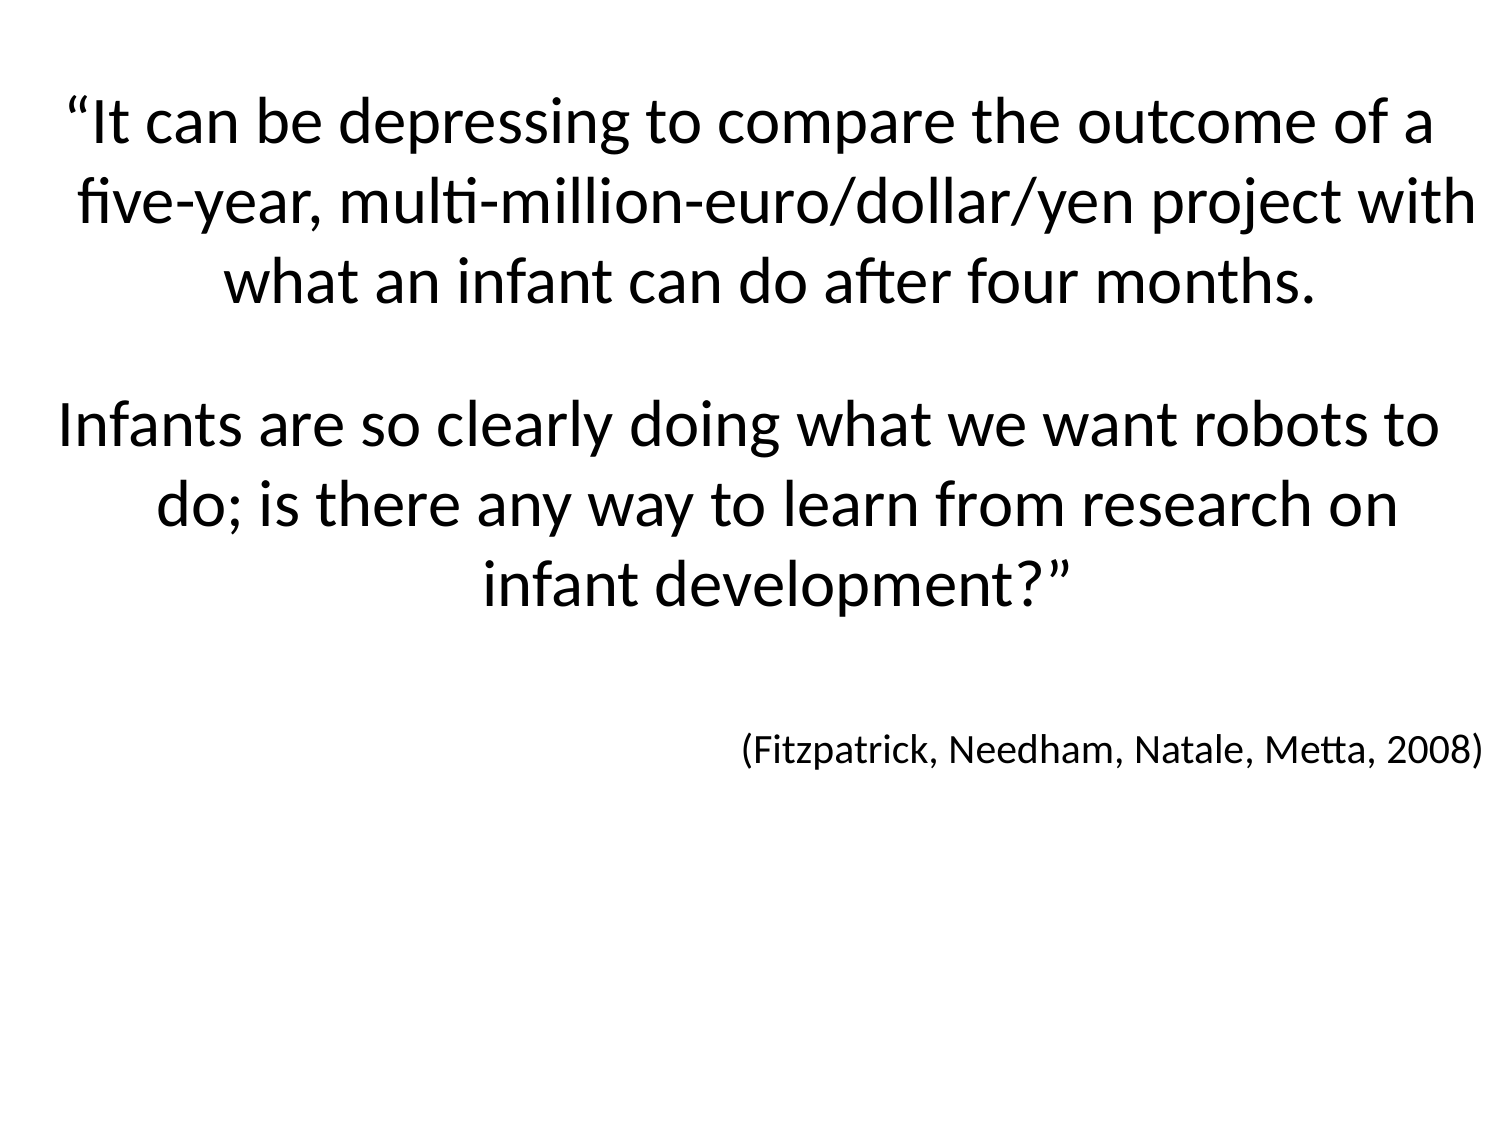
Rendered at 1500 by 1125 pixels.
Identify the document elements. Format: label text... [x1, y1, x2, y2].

list “It can be depressing to compare the outcome of a five-year, multi-million-euro/dollar/yen project with what an infant can do after four months. Infants are so clearly doing what we want robots to do; is there any way to learn from research on infant development?” (Fitzpatrick, Needham, Natale, Metta, 2008) [0, 69, 1500, 1005]
